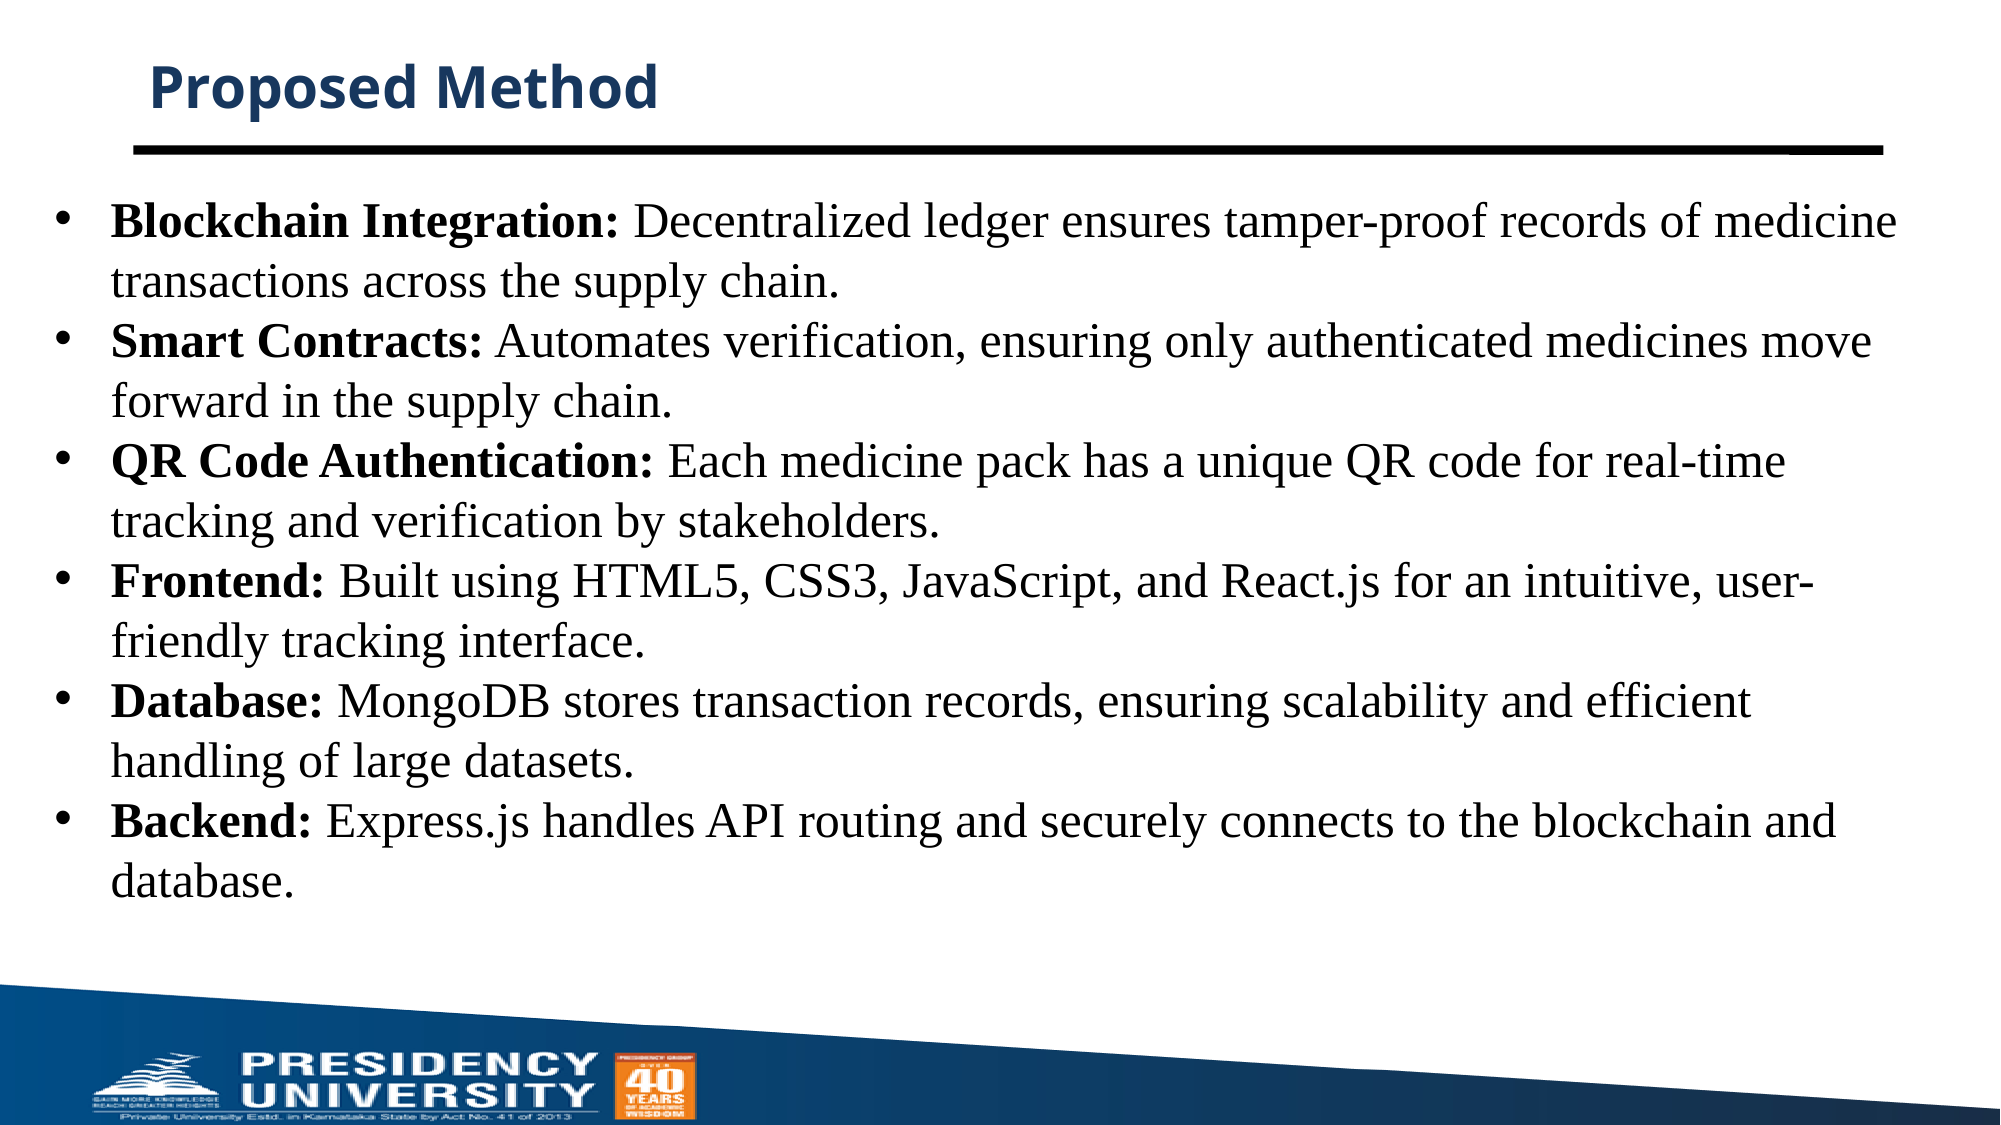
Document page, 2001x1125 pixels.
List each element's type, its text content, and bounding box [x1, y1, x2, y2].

picture [0, 982, 2000, 1125]
title Proposed Method [133, 45, 1884, 125]
list Blockchain Integration: Decentralized ledger ensures tamper-proof records of medicine transactions across the supply chain. Smart Contracts: Automates verification, ensuring only authenticated medicines move forward in the supply chain. QR Code Authentication: Each medicine pack has a unique QR code for real-time tracking and verification by stakeholders. Frontend: Built using HTML5, CSS3, JavaScript, and React.js for an intuitive, user-friendly tracking interface. Database: MongoDB stores transaction records, ensuring scalability and efficient handling of large datasets. Backend: Express.js handles API routing and securely connects to the blockchain and database. [39, 179, 1955, 975]
